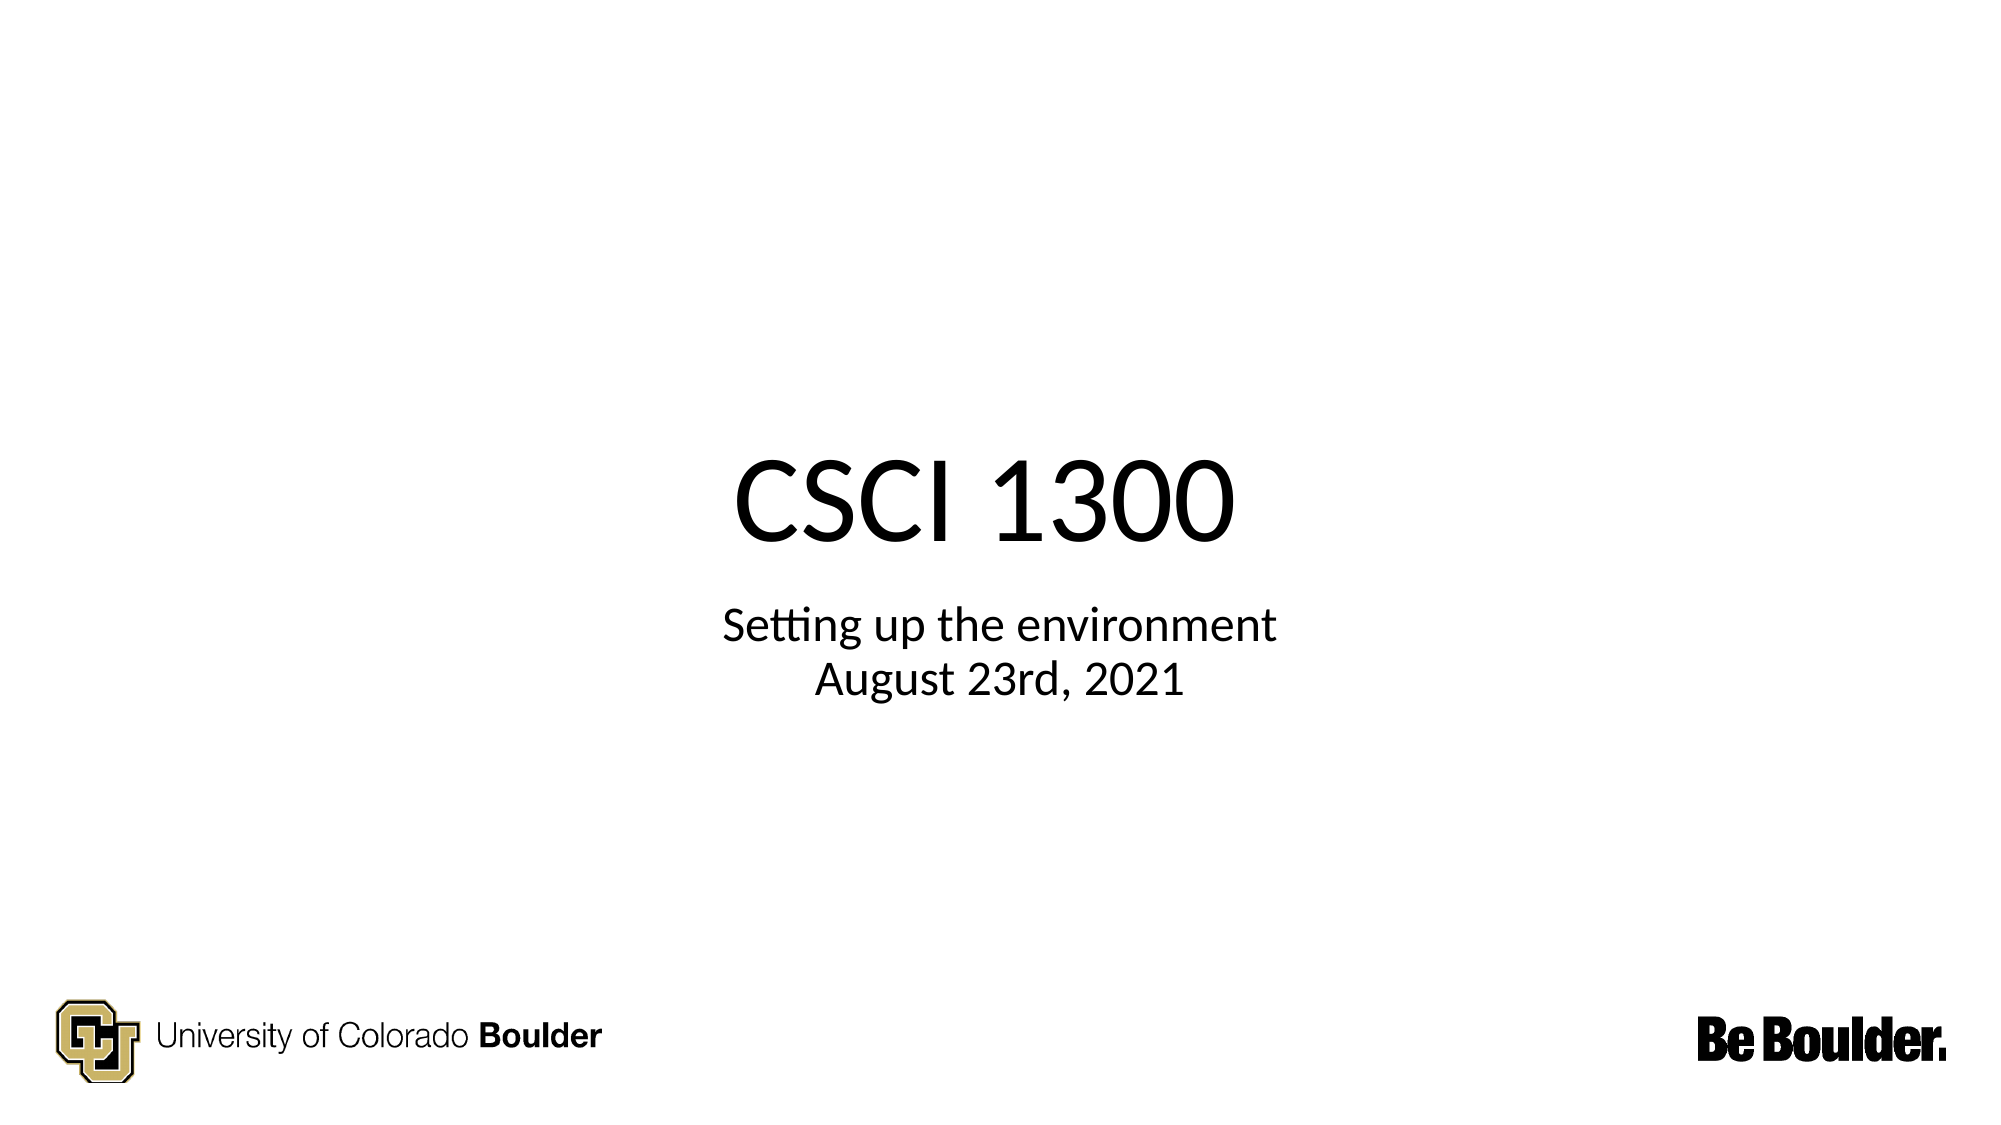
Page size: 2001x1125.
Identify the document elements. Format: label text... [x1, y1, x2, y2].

title CSCI 1300 [249, 184, 1750, 576]
picture [55, 999, 634, 1083]
picture [1605, 999, 1946, 1083]
subtitle Setting up the environment August 23rd, 2021 [249, 590, 1750, 863]
